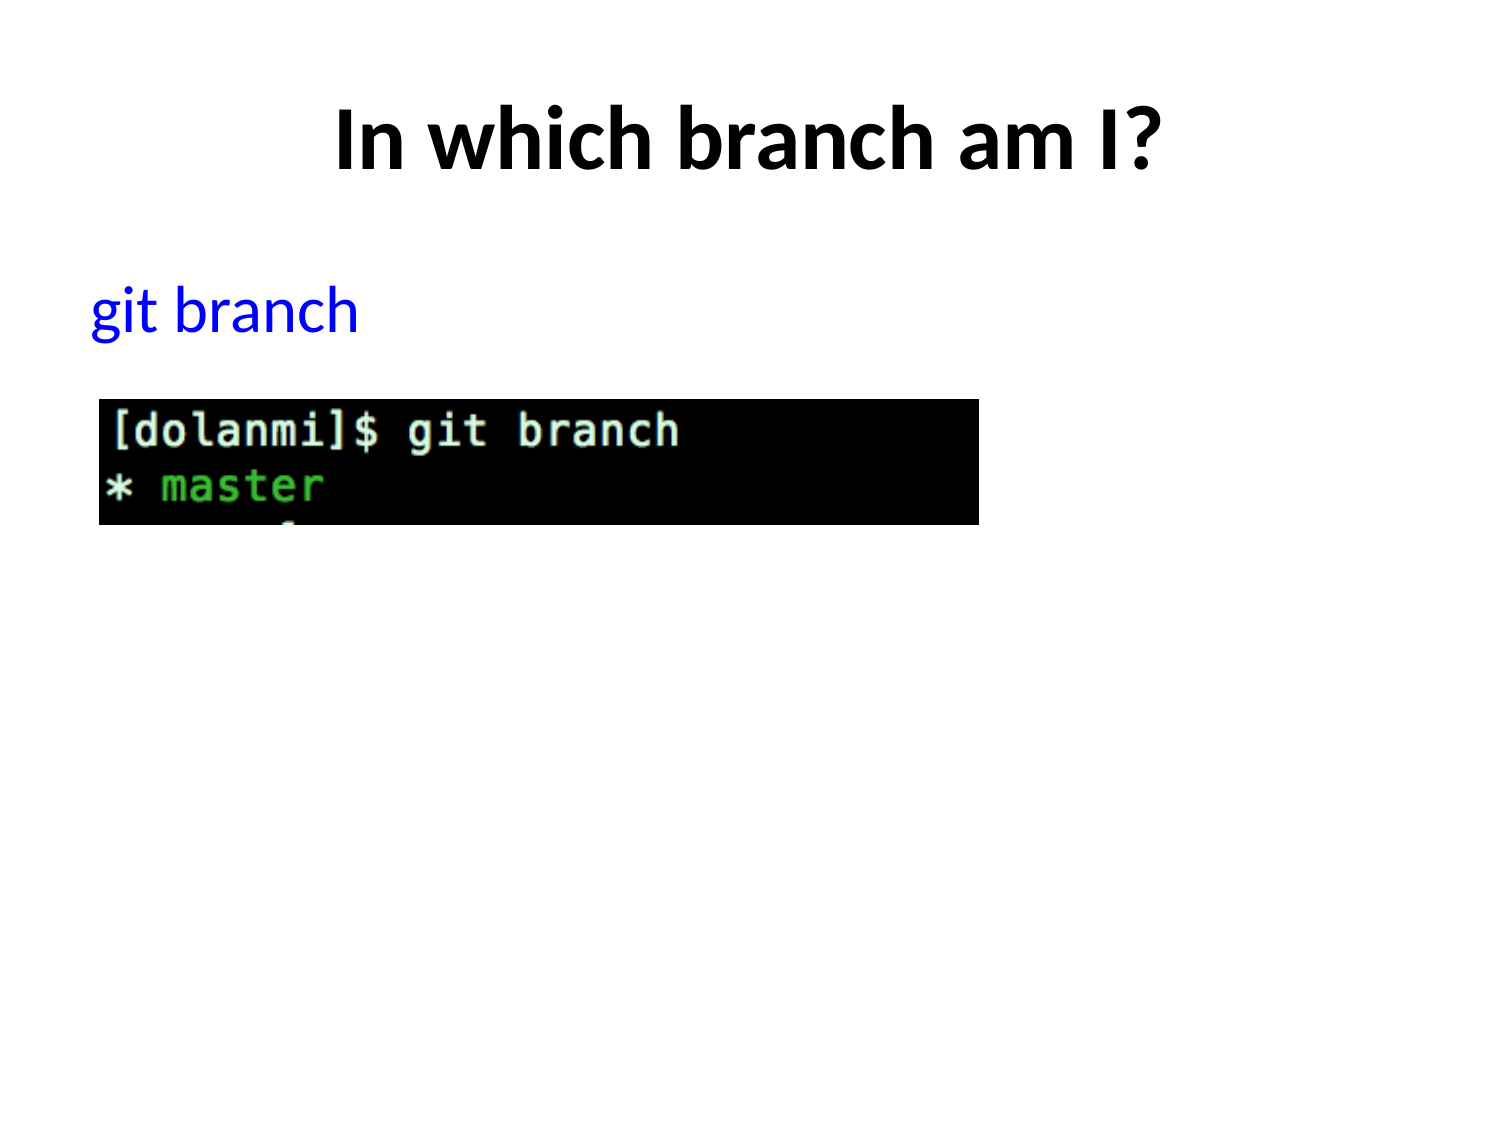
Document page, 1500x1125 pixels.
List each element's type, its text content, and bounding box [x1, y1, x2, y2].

picture [99, 399, 980, 526]
text_box In which branch am I? [331, 75, 1169, 188]
text_box git branch [87, 263, 364, 346]
